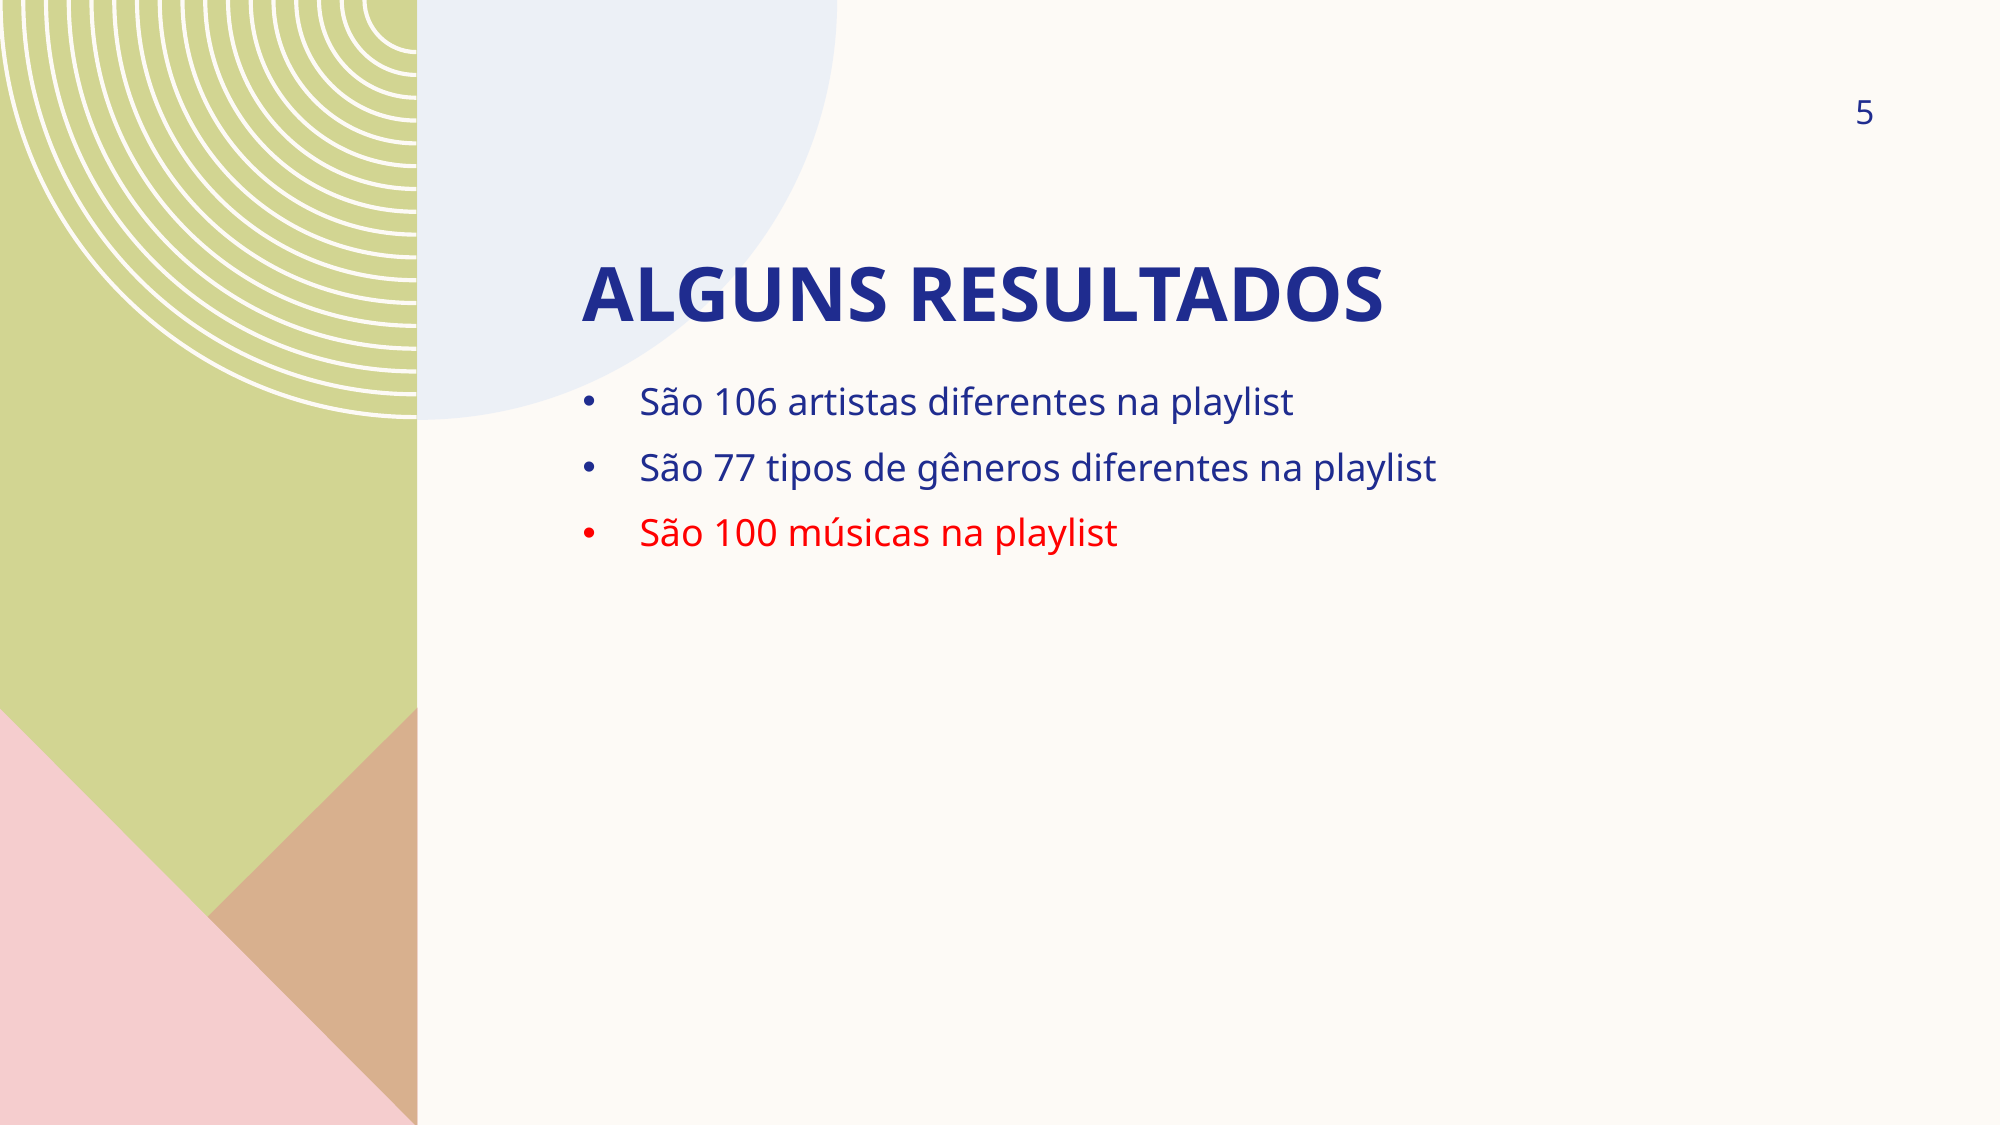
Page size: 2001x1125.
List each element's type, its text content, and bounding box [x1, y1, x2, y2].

slide_number 5 [1699, 75, 1875, 153]
title Alguns resultados [567, 173, 1875, 337]
list São 106 artistas diferentes na playlist São 77 tipos de gêneros diferentes na playlist São 100 músicas na playlist [567, 377, 1856, 952]
